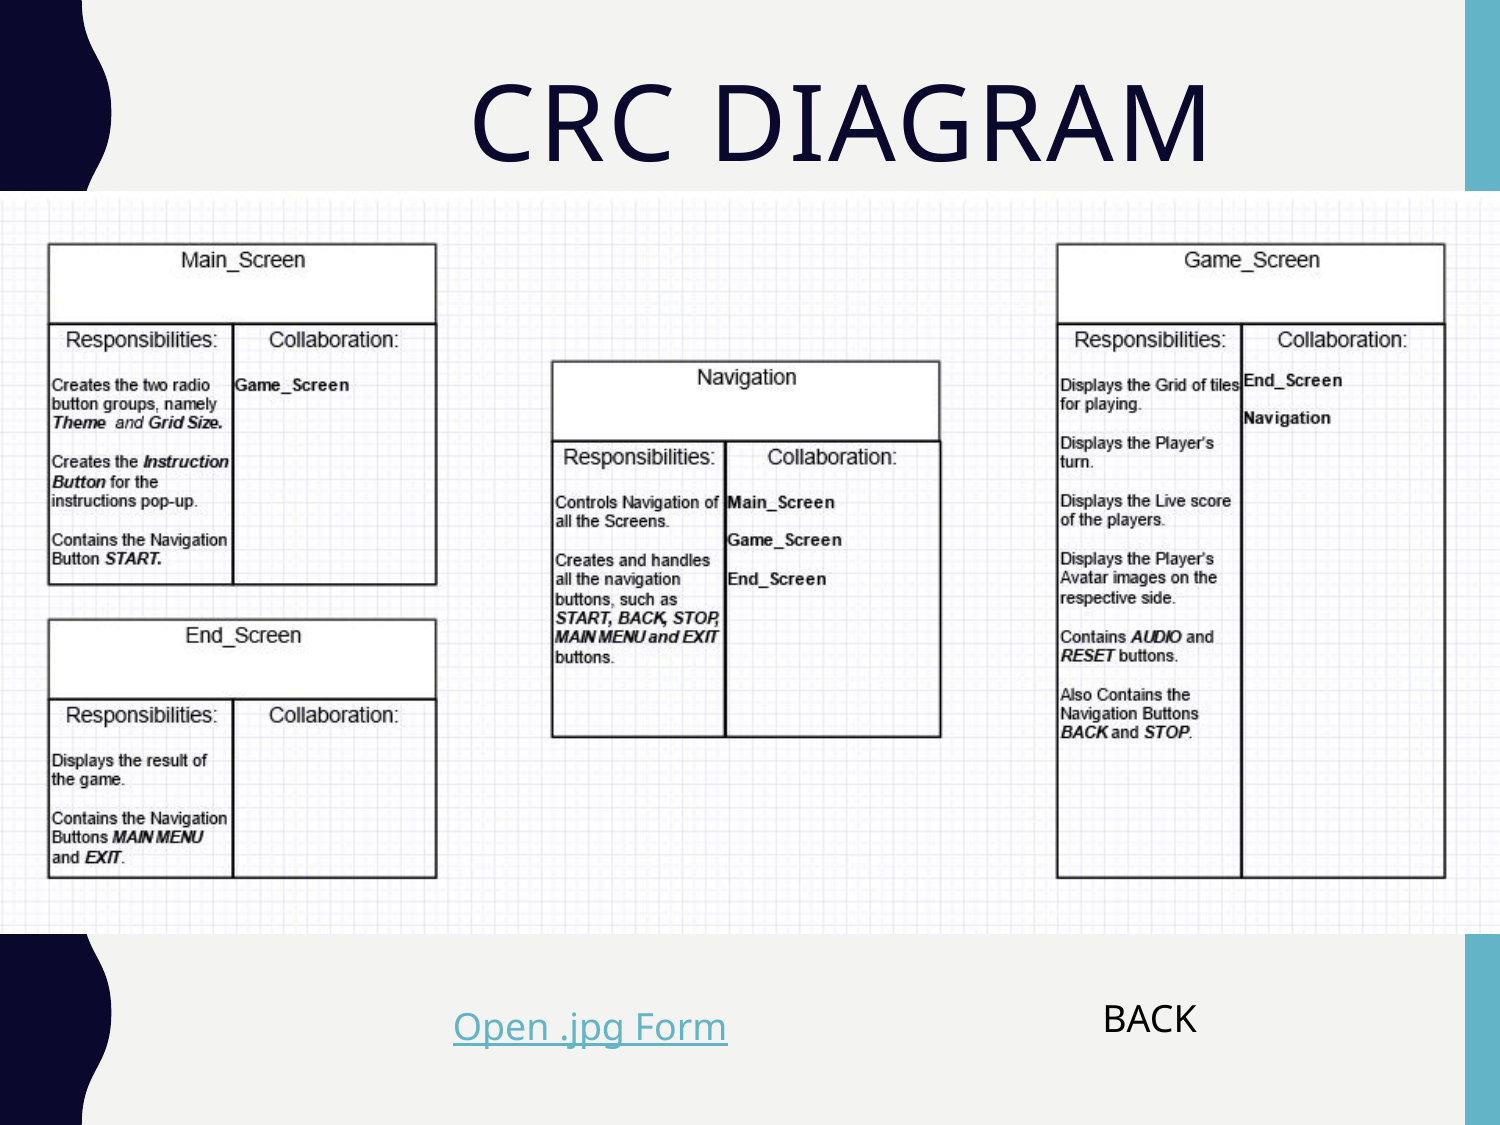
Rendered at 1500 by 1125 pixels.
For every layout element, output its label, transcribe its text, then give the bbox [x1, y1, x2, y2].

picture [0, 191, 1500, 934]
text_box Open .jpg Form [438, 995, 776, 1106]
text_box BACK [1087, 987, 1288, 1048]
title CRC Diagram [154, 62, 1407, 191]
